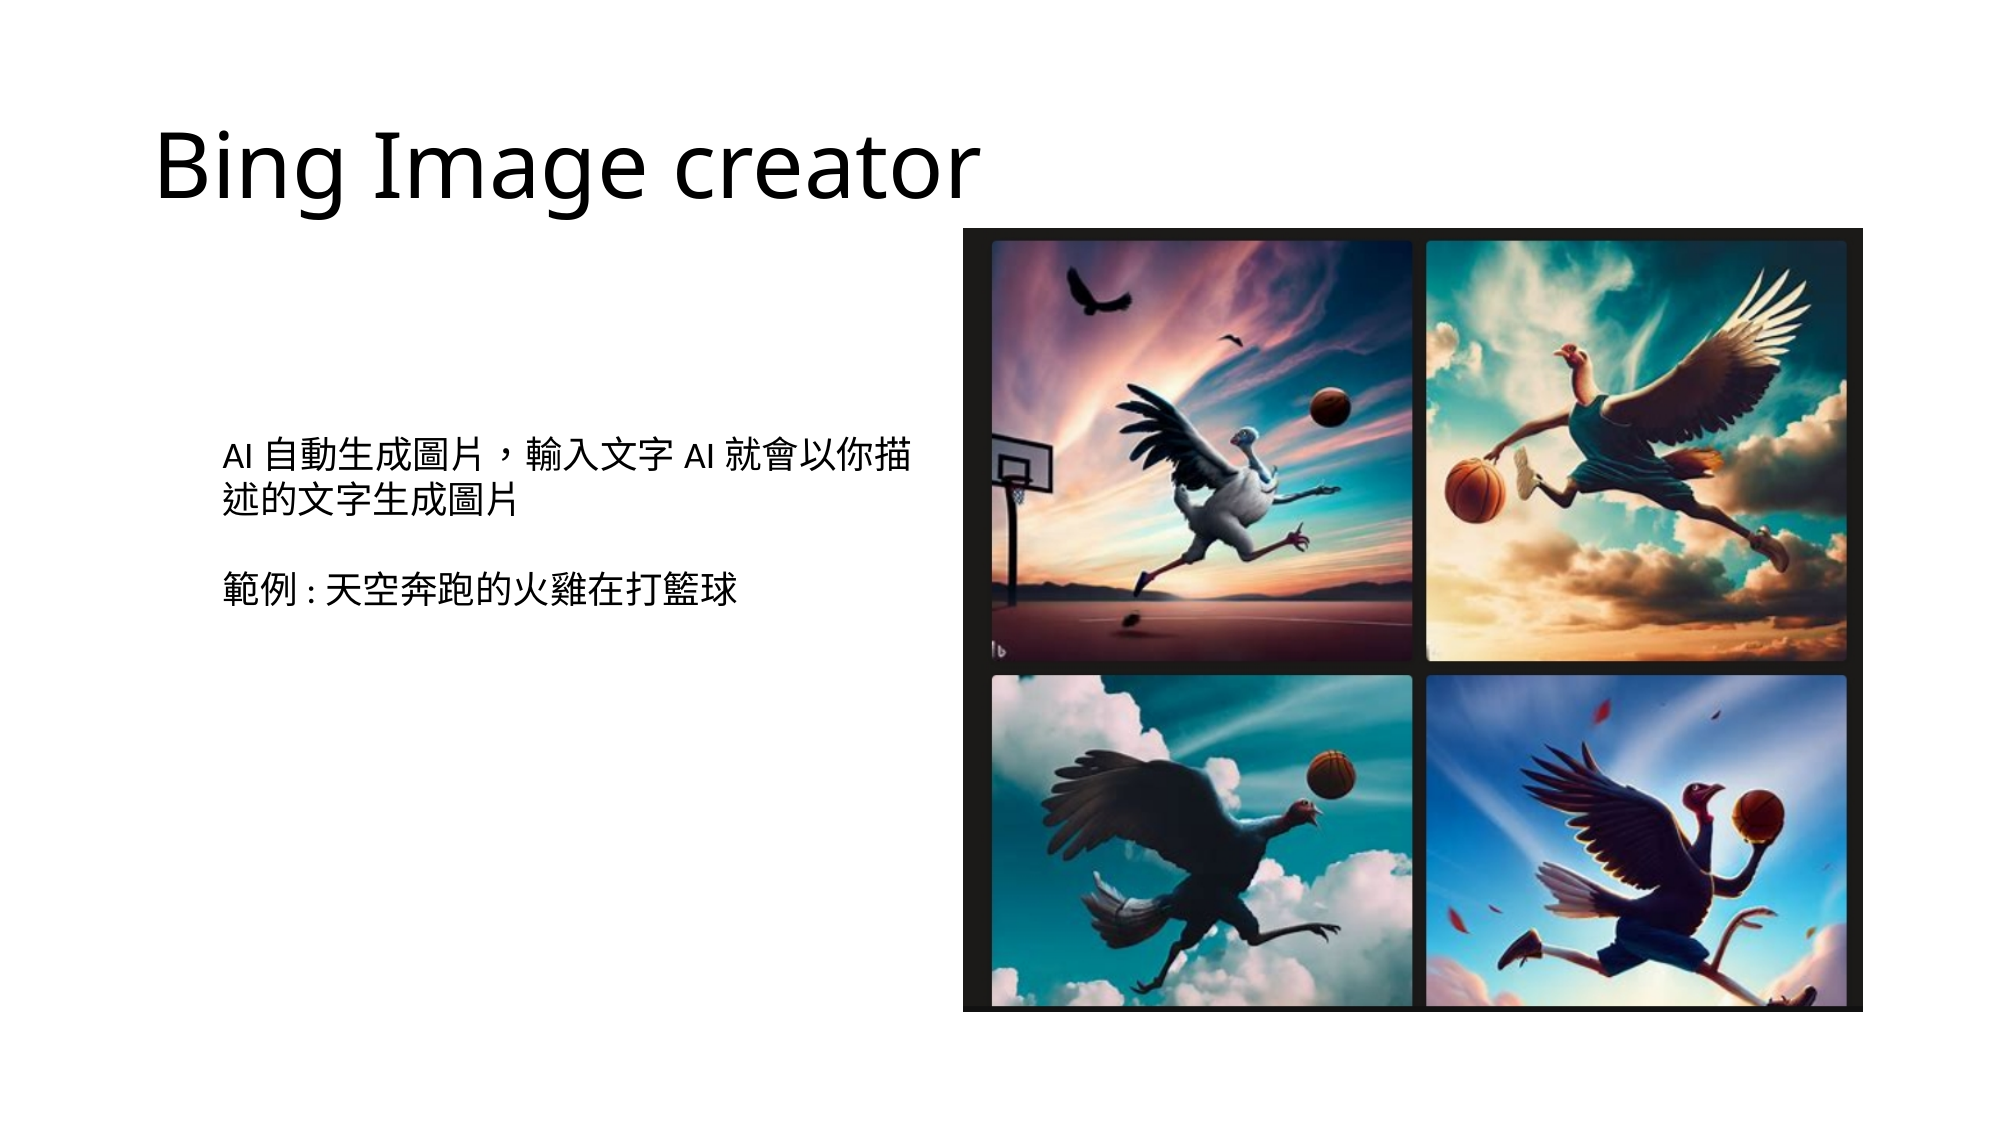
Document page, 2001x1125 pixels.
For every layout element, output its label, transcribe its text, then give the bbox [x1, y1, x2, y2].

text_box AI自動生成圖片，輸入文字AI就會以你描述的文字生成圖片 範例:天空奔跑的火雞在打籃球 [207, 423, 958, 619]
title Bing Image creator [137, 59, 1863, 278]
picture [963, 228, 1863, 1012]
